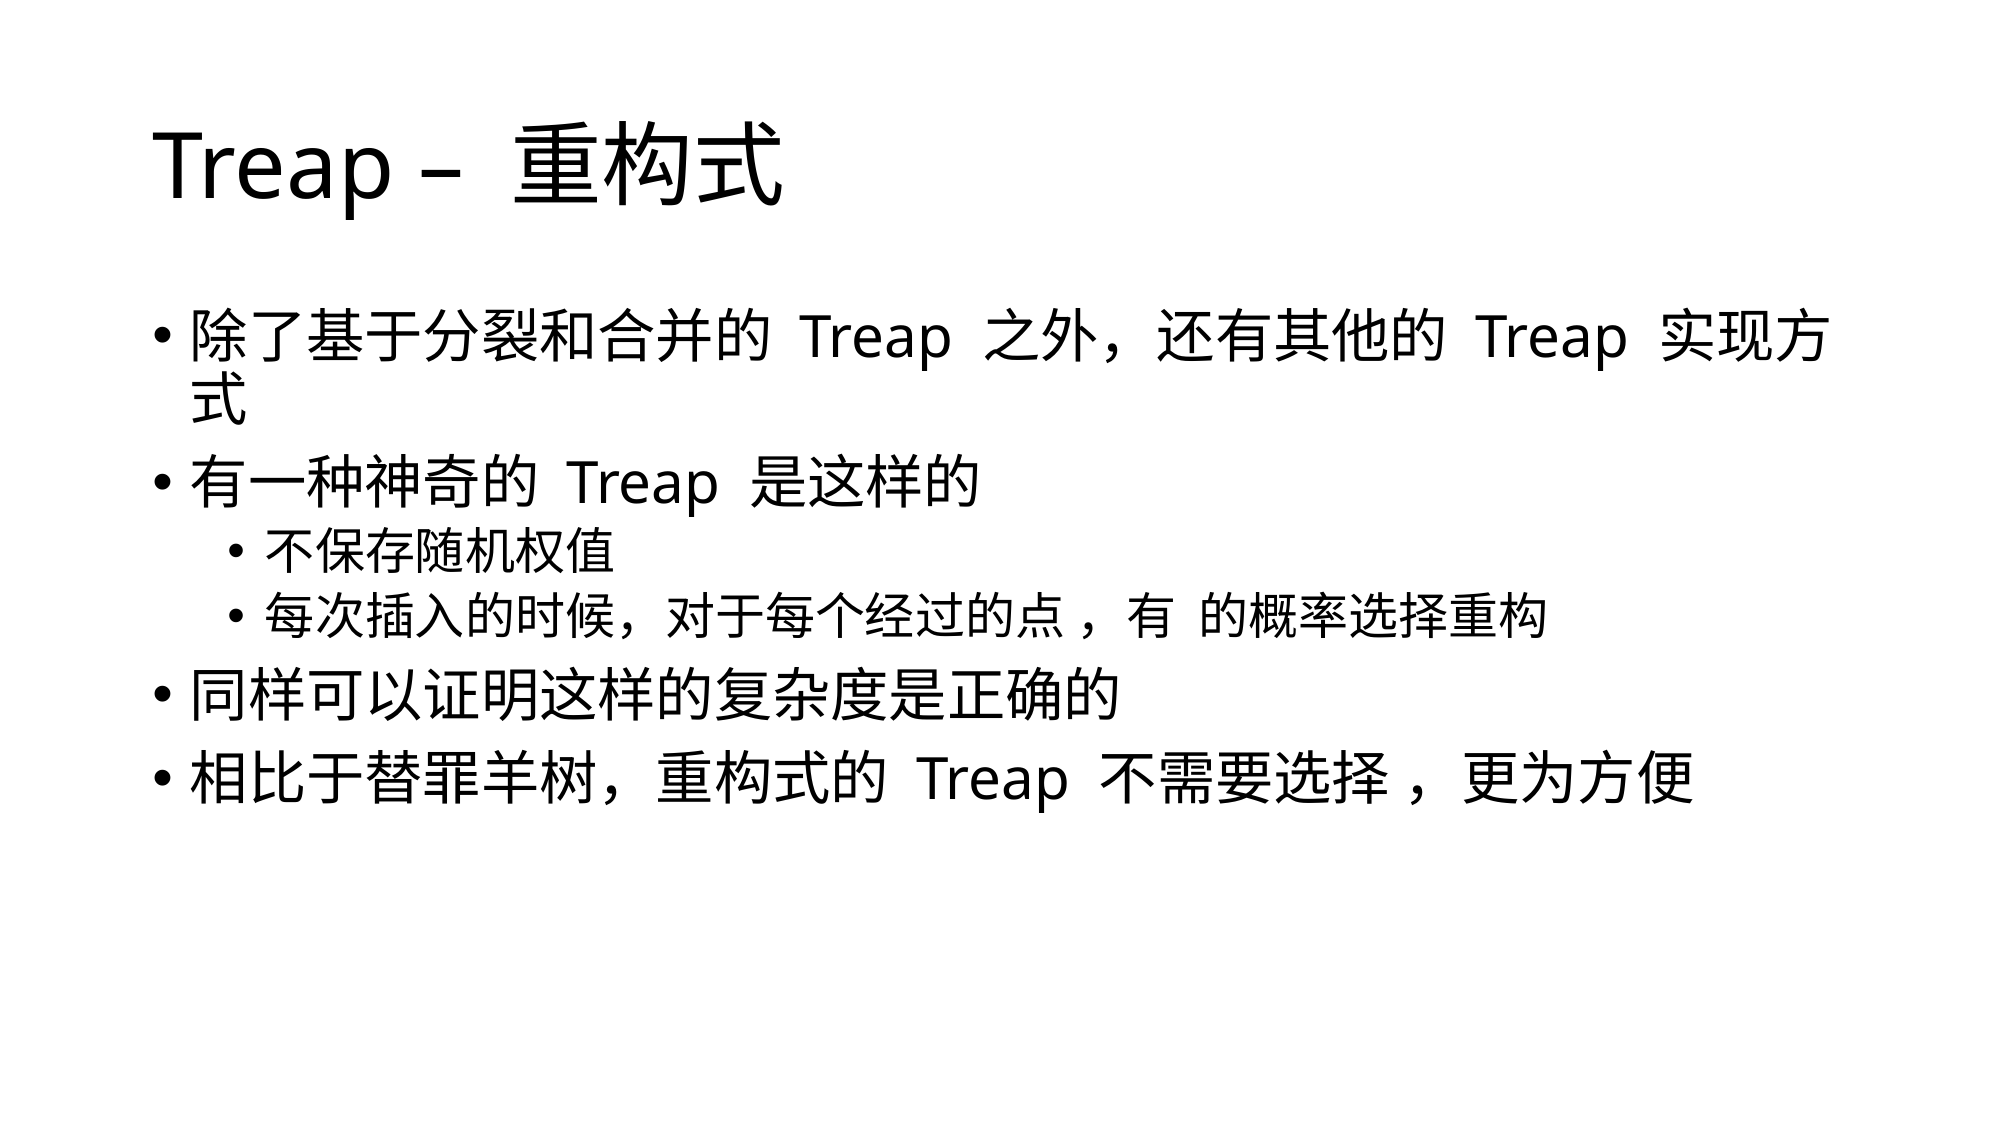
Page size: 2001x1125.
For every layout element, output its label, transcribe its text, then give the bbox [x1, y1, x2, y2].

title Treap – 重构式 [137, 59, 1863, 278]
